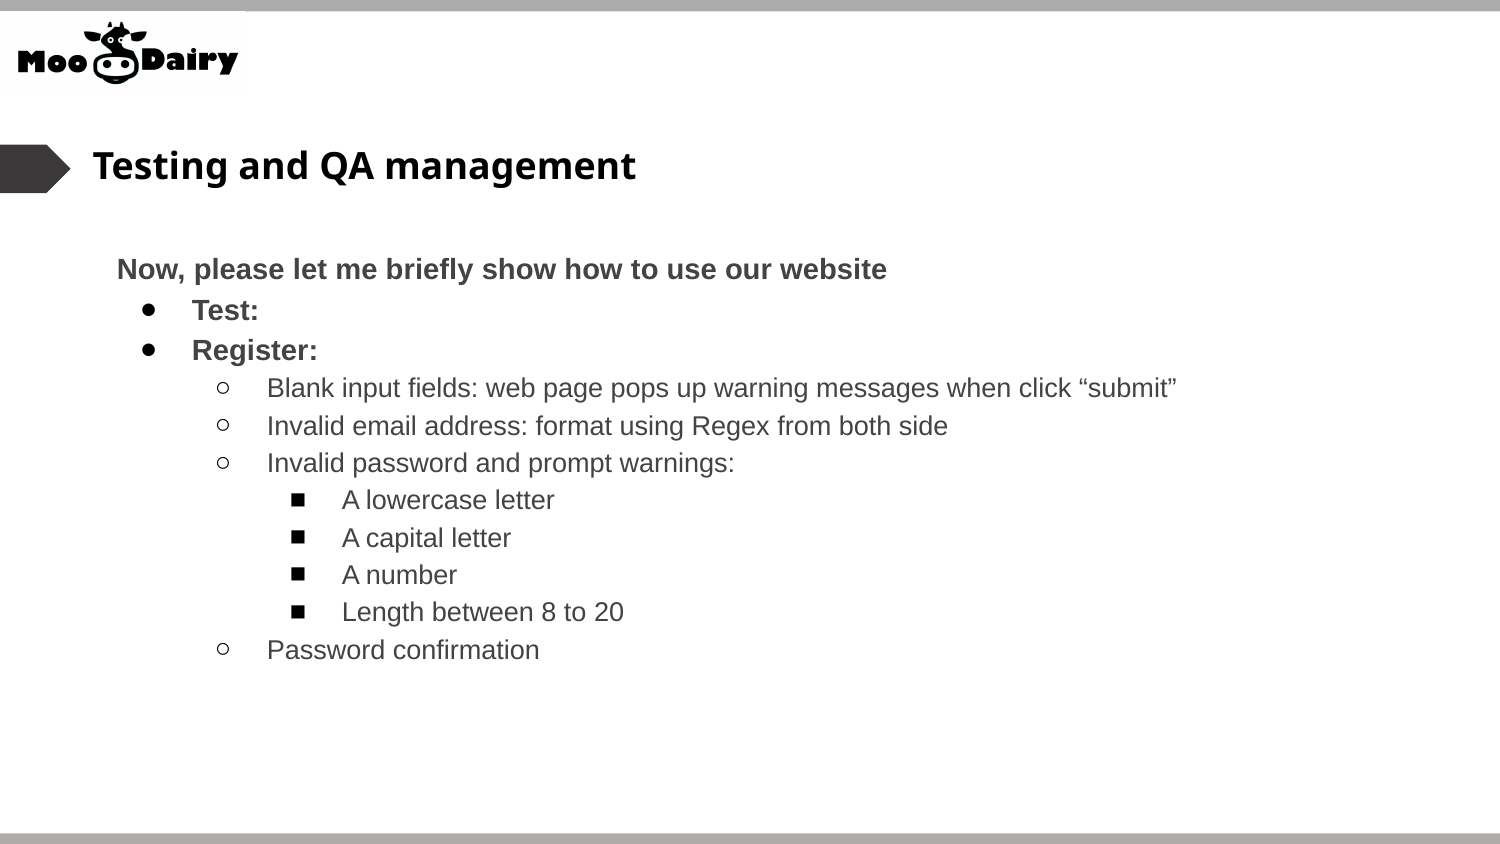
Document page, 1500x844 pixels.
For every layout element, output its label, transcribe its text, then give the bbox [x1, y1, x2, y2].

text_box [0, 833, 1500, 844]
text_box Now, please let me briefly show how to use our website Test: Register: Blank input fields: web page pops up warning messages when click “submit” Invalid email address: format using Regex from both side Invalid password and prompt warnings: A lowercase letter A capital letter A number Length between 8 to 20 Password confirmation [101, 230, 1387, 787]
text_box Testing and QA management [81, 136, 860, 220]
picture [0, 11, 245, 96]
text_box [0, 0, 1500, 12]
text_box [0, 144, 71, 194]
